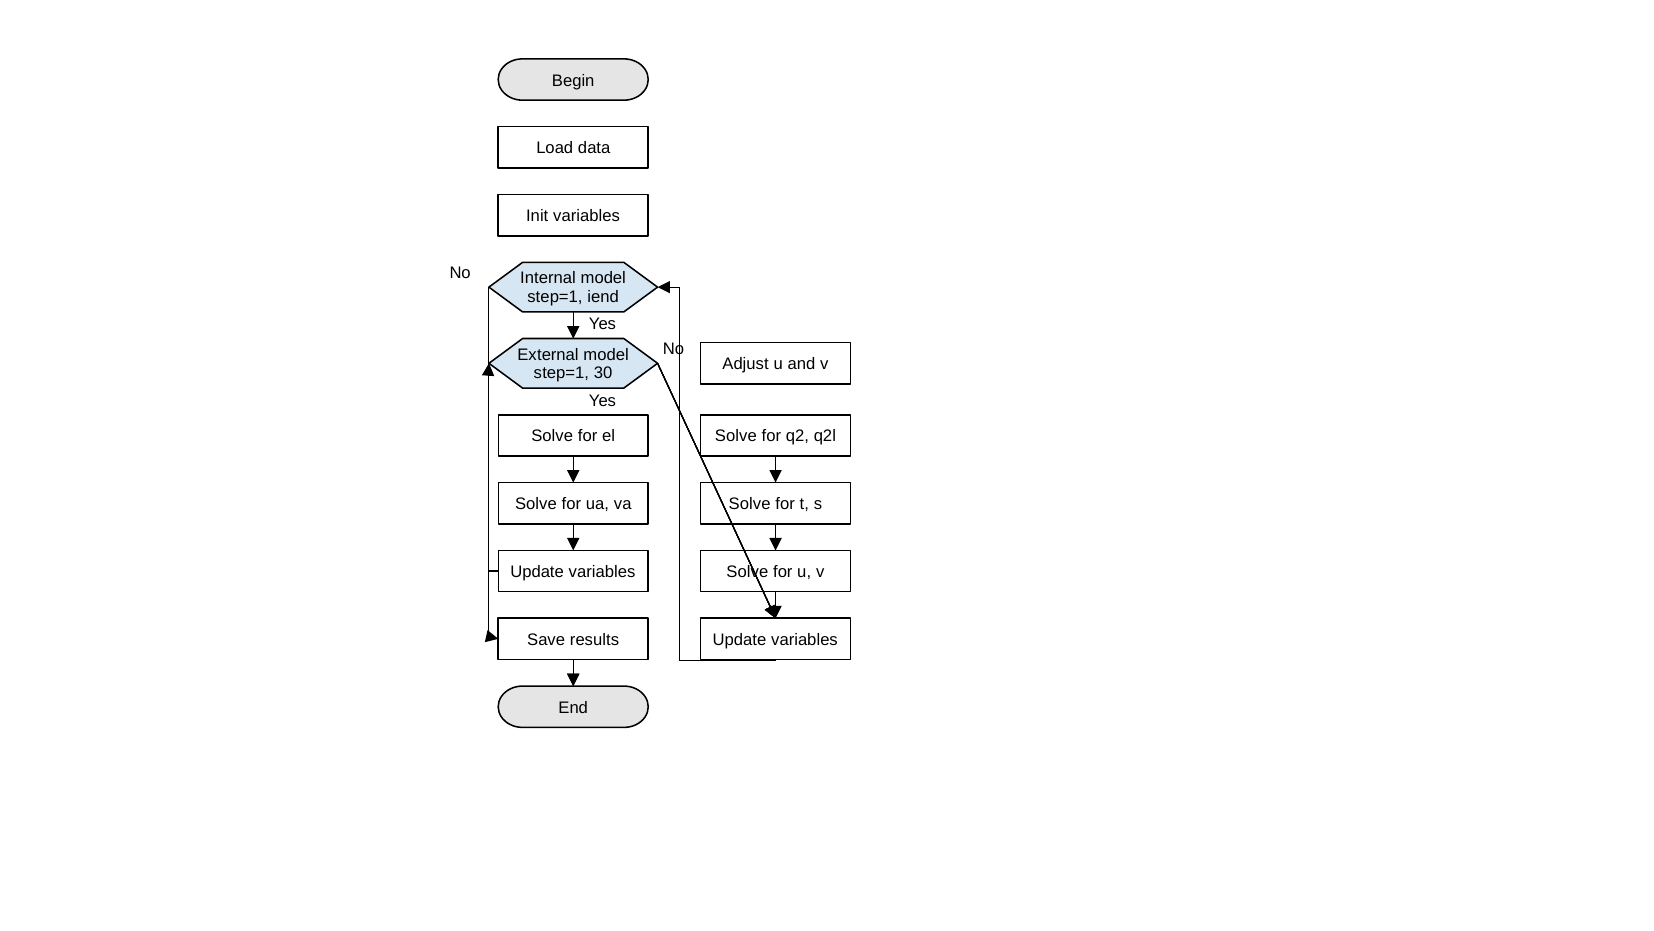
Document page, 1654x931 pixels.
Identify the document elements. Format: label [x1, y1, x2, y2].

text_box [434, 58, 851, 728]
